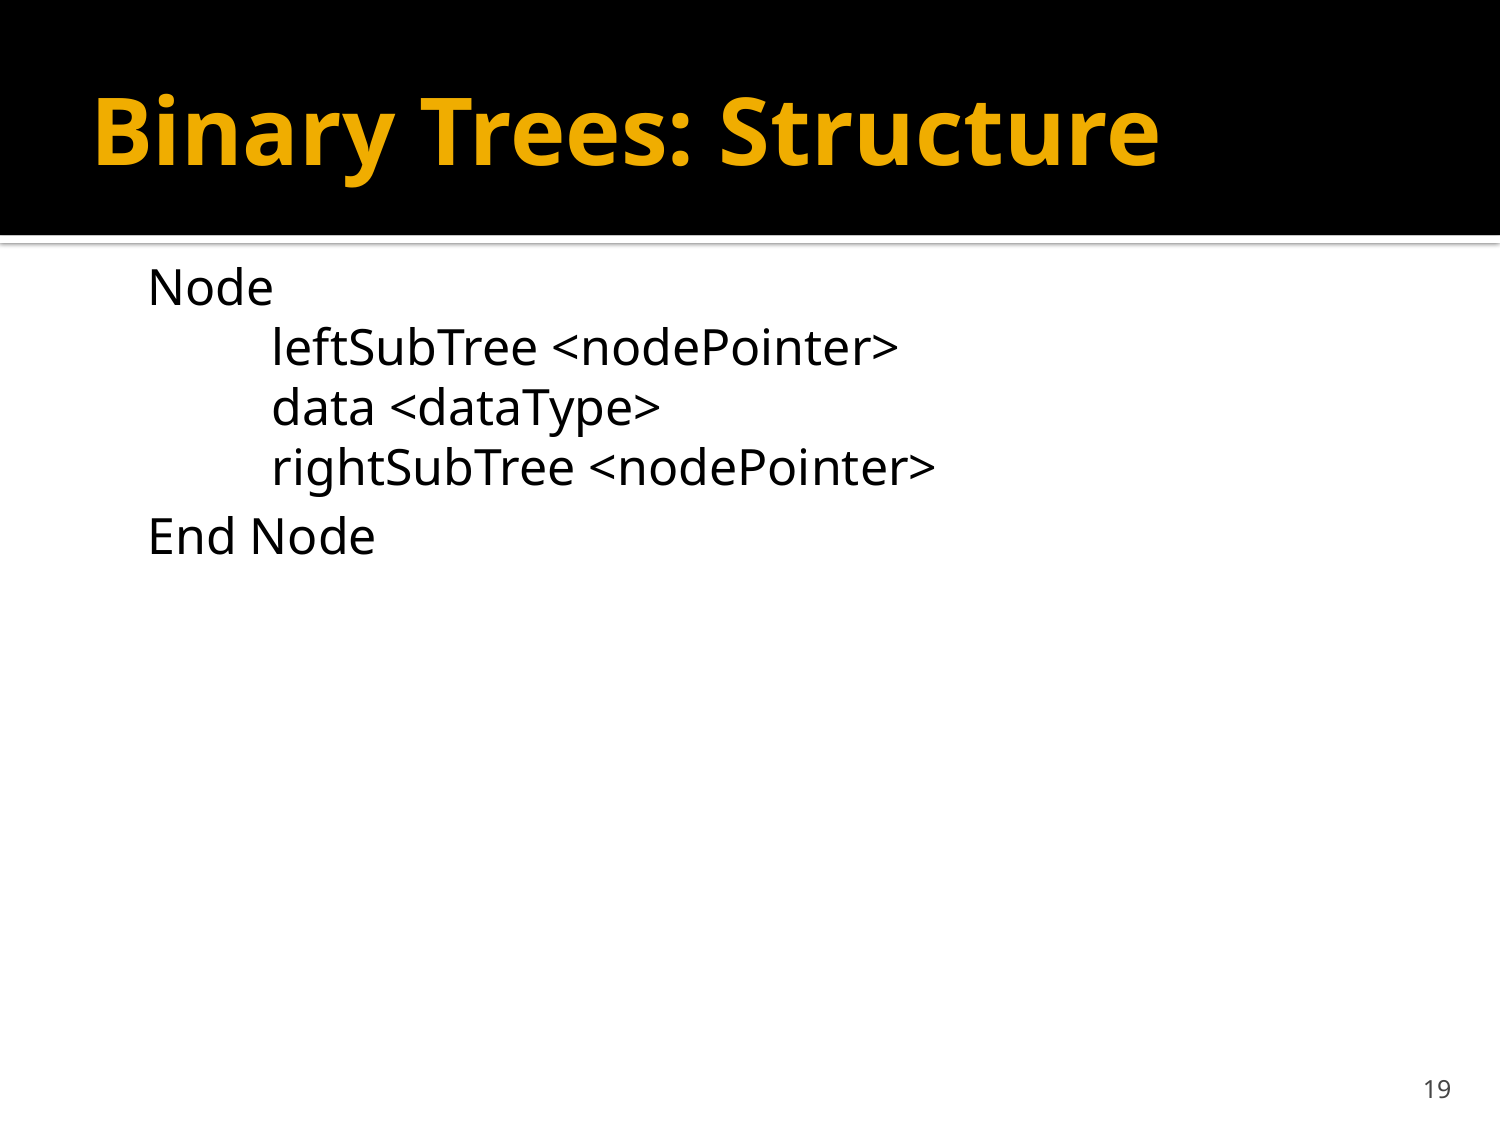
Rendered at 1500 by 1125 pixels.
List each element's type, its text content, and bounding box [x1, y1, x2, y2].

slide_number 19 [1345, 1062, 1467, 1108]
list Node leftSubTree <nodePointer> data <dataType> rightSubTree <nodePointer> End Node [138, 240, 1351, 1001]
title Binary Trees: Structure [75, 25, 1425, 231]
